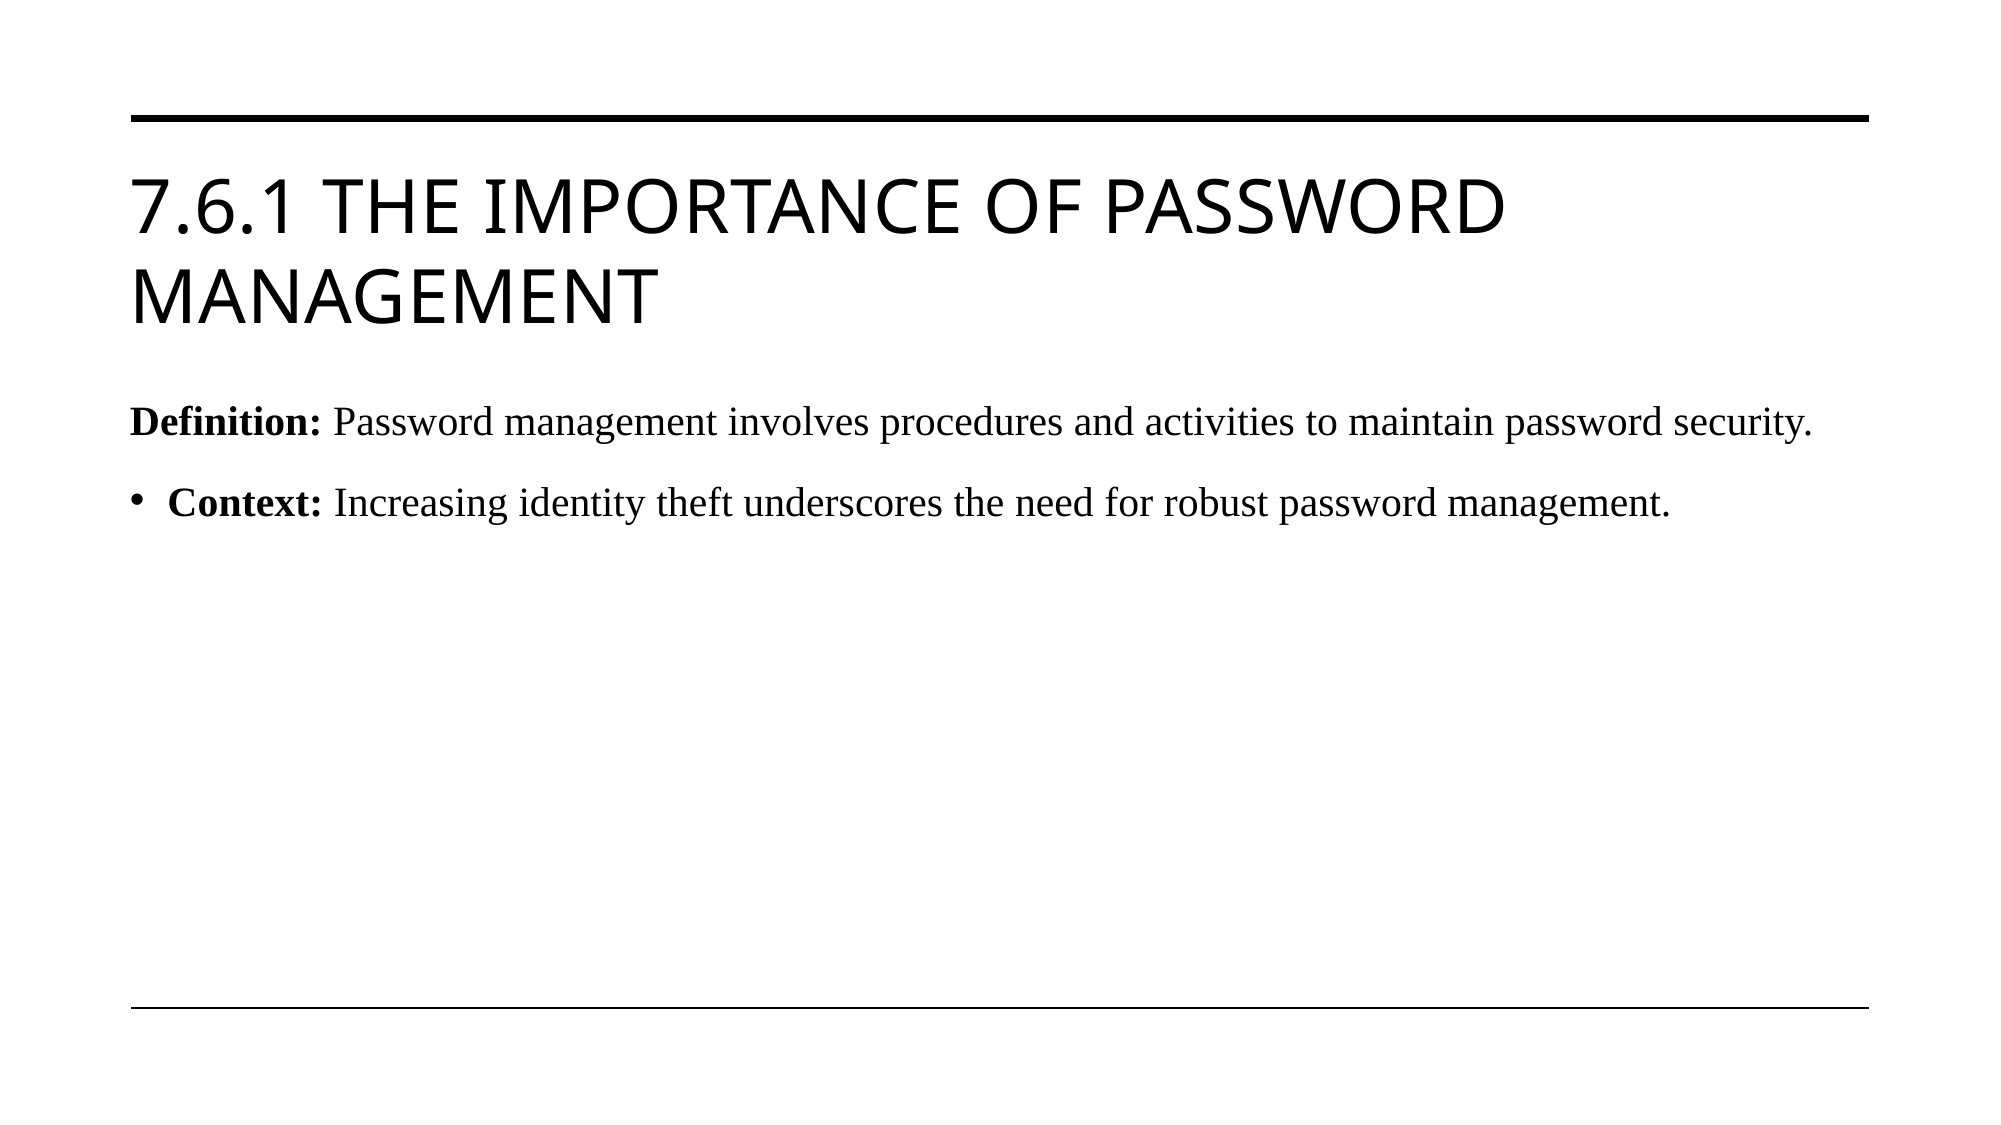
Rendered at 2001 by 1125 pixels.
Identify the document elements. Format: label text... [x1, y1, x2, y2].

title 7.6.1 The Importance of Password Management [114, 151, 1869, 376]
list Definition: Password management involves procedures and activities to maintain password security. Context: Increasing identity theft underscores the need for robust password management. [114, 376, 1869, 973]
